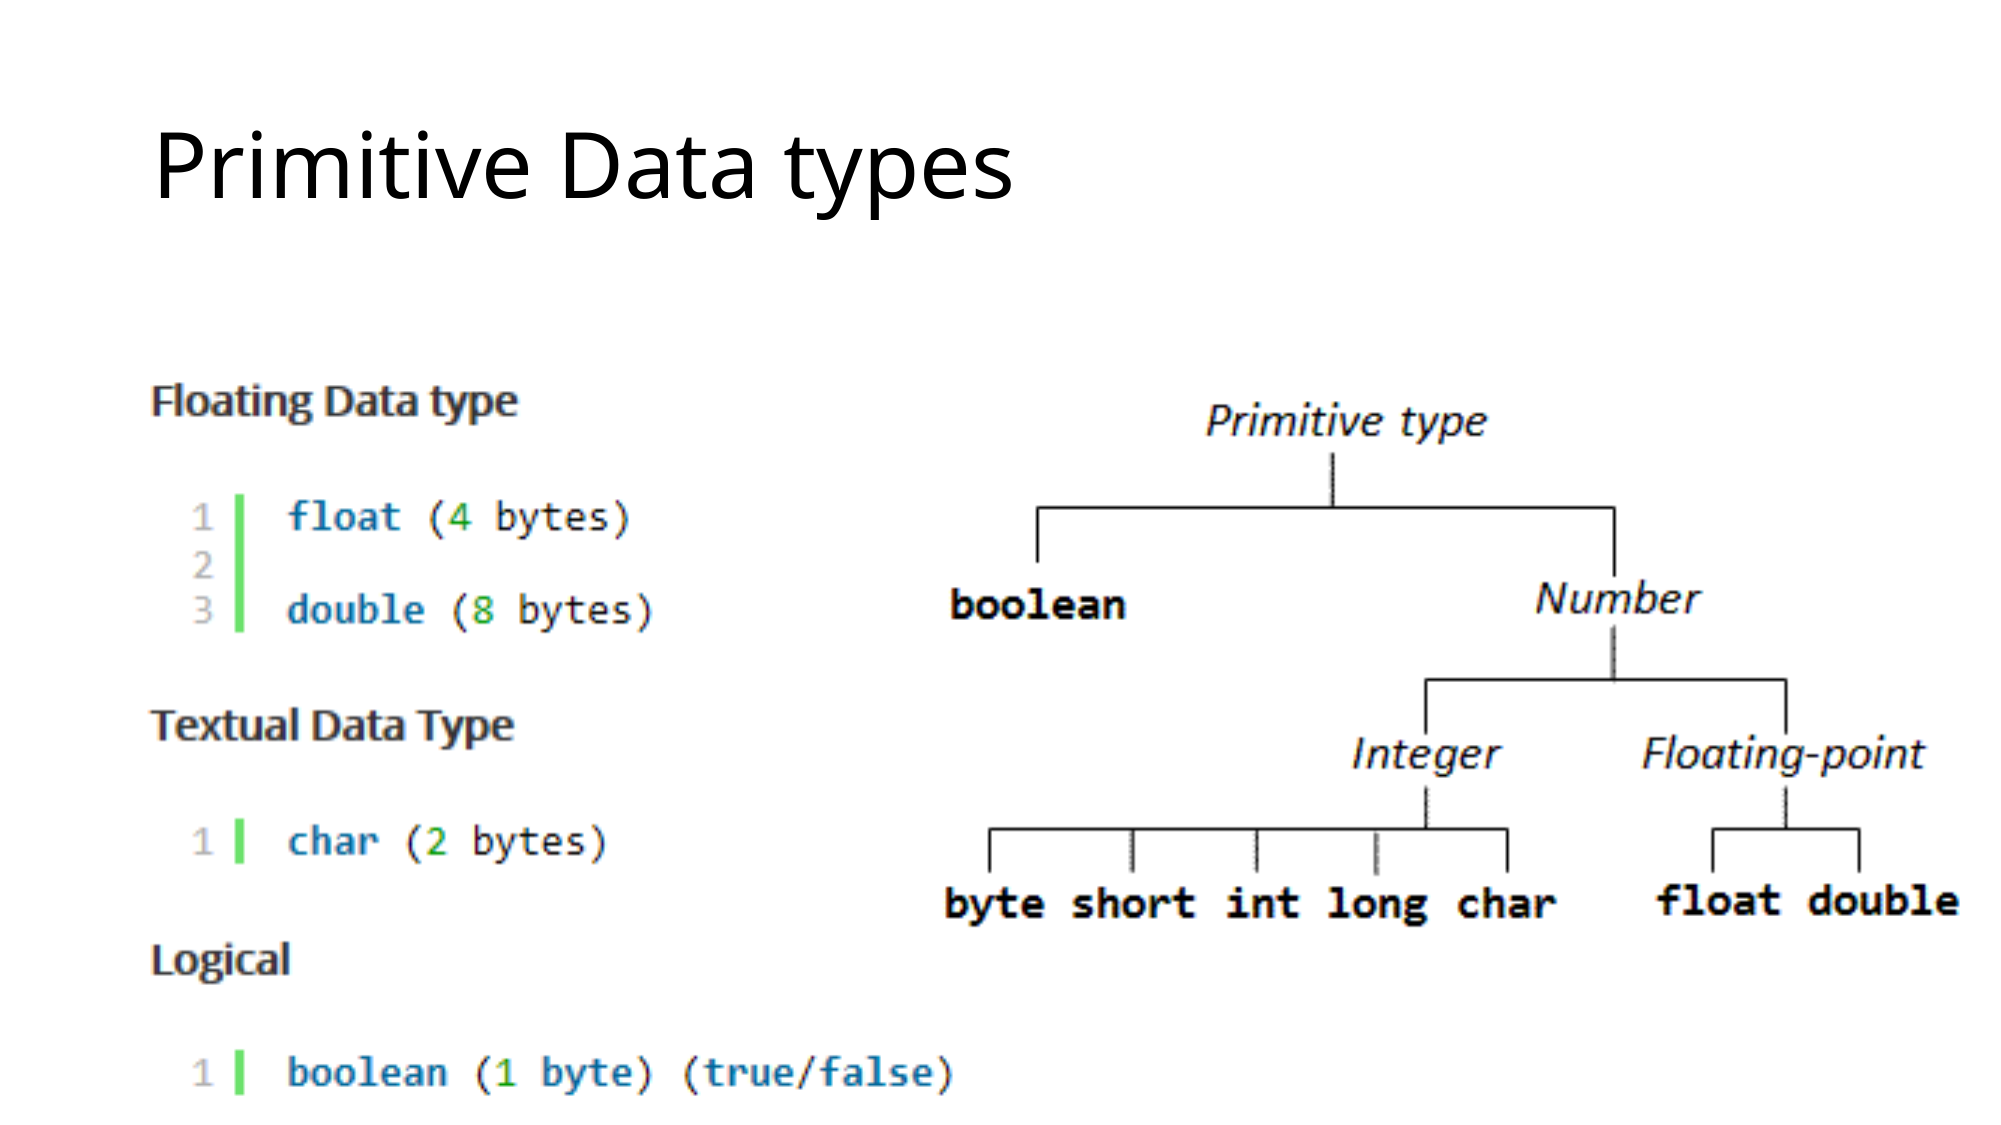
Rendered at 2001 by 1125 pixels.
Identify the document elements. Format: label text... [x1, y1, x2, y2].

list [137, 369, 974, 1117]
title Primitive Data types [137, 59, 1863, 278]
picture [916, 369, 2000, 947]
